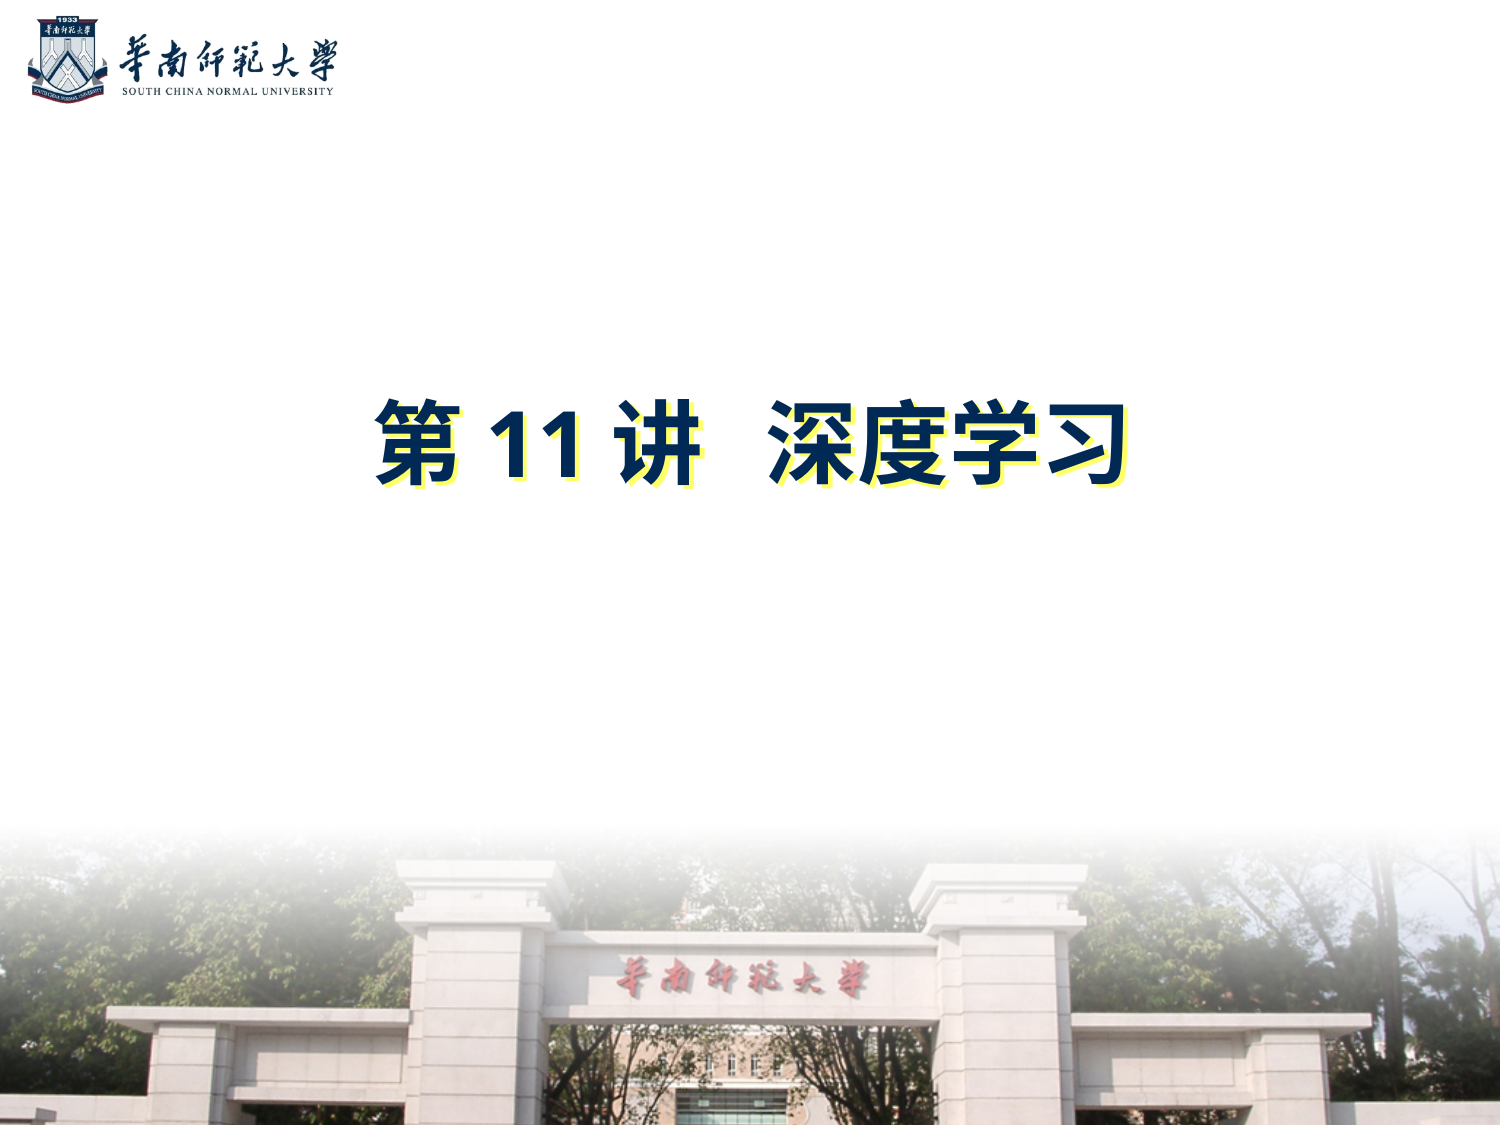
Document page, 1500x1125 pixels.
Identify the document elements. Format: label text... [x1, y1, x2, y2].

picture [0, 0, 360, 115]
text_box 第11讲 深度学习 [2, 323, 1500, 703]
picture [0, 824, 1500, 1125]
